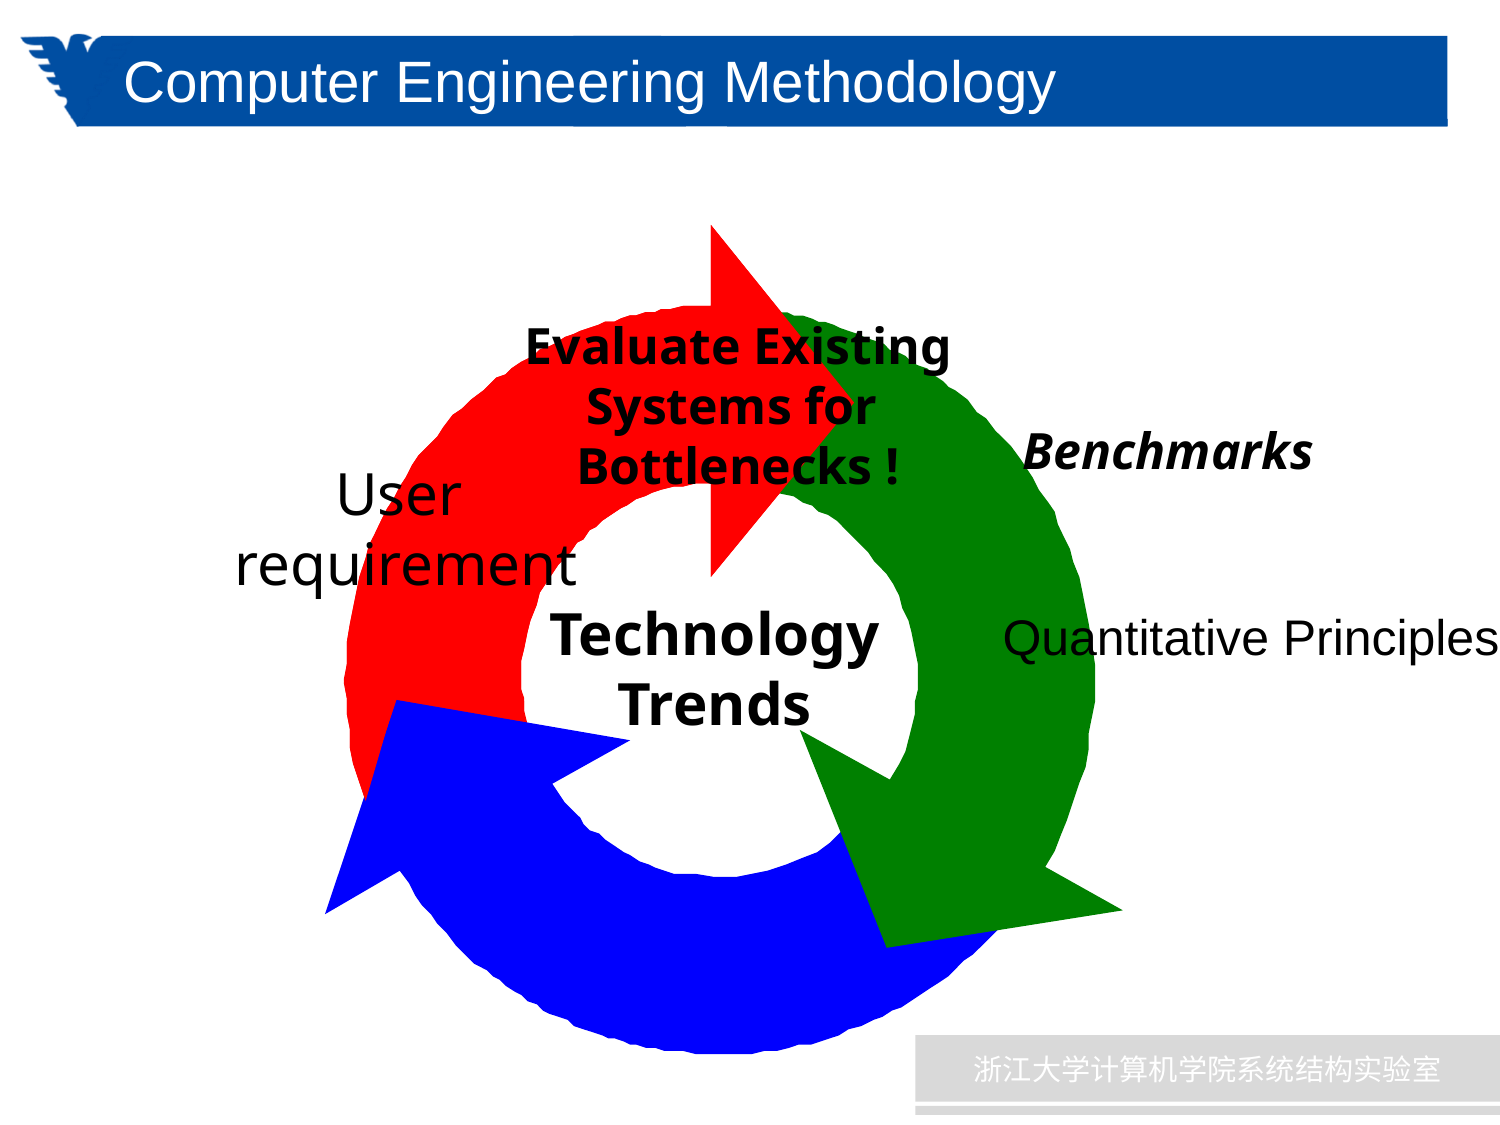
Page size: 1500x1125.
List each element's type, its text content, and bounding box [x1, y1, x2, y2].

text_box User requirement [220, 449, 319, 605]
text_box Quantitative Principles [1128, 598, 1500, 673]
picture [5, 19, 148, 127]
title Computer Engineering Methodology [108, 38, 1406, 121]
text_box Benchmarks [1128, 412, 1330, 487]
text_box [324, 224, 1124, 1055]
